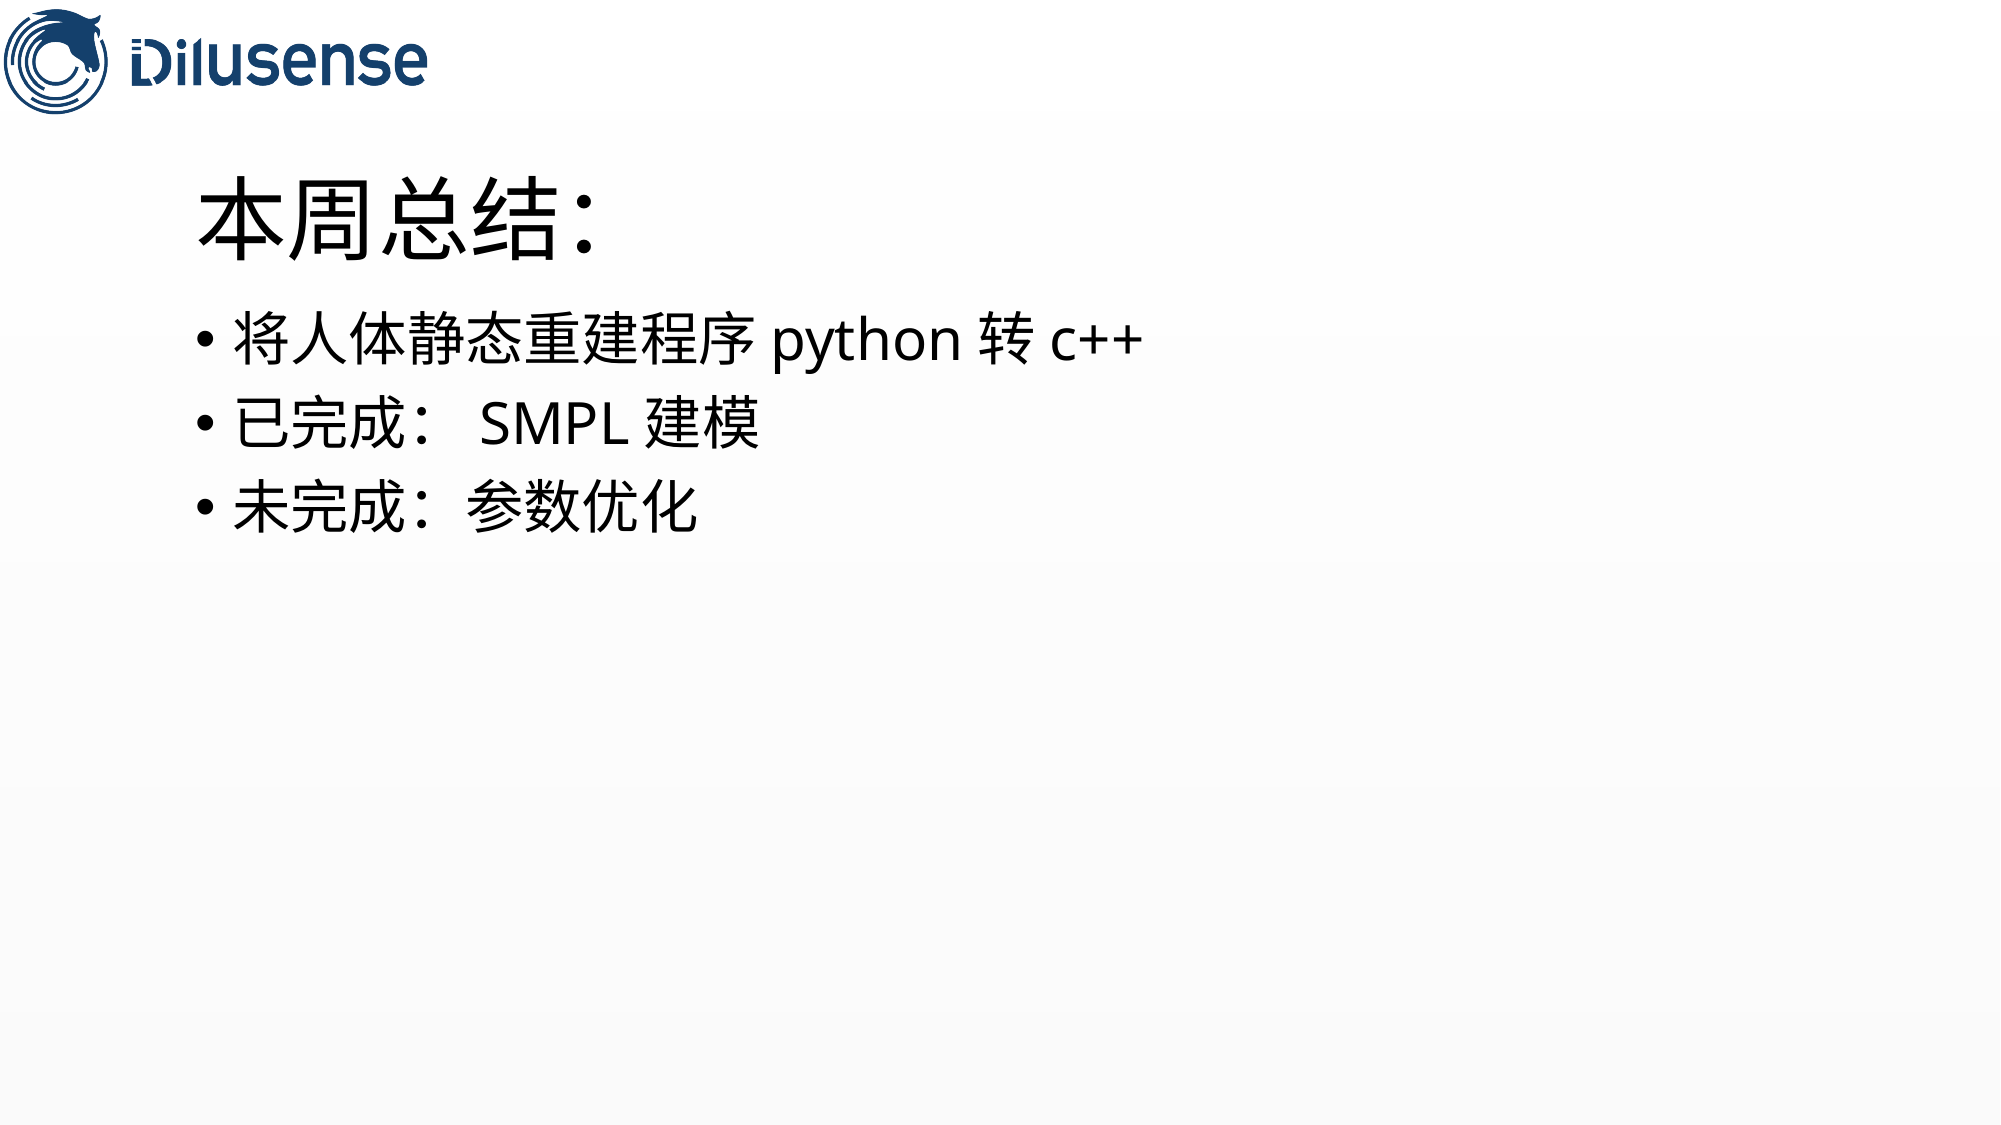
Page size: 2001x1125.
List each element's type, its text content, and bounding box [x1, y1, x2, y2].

picture [0, 0, 438, 125]
title 本周总结： [180, 162, 1830, 285]
list 将人体静态重建程序python转c++ 已完成：SMPL建模 未完成：参数优化 [180, 302, 1830, 840]
